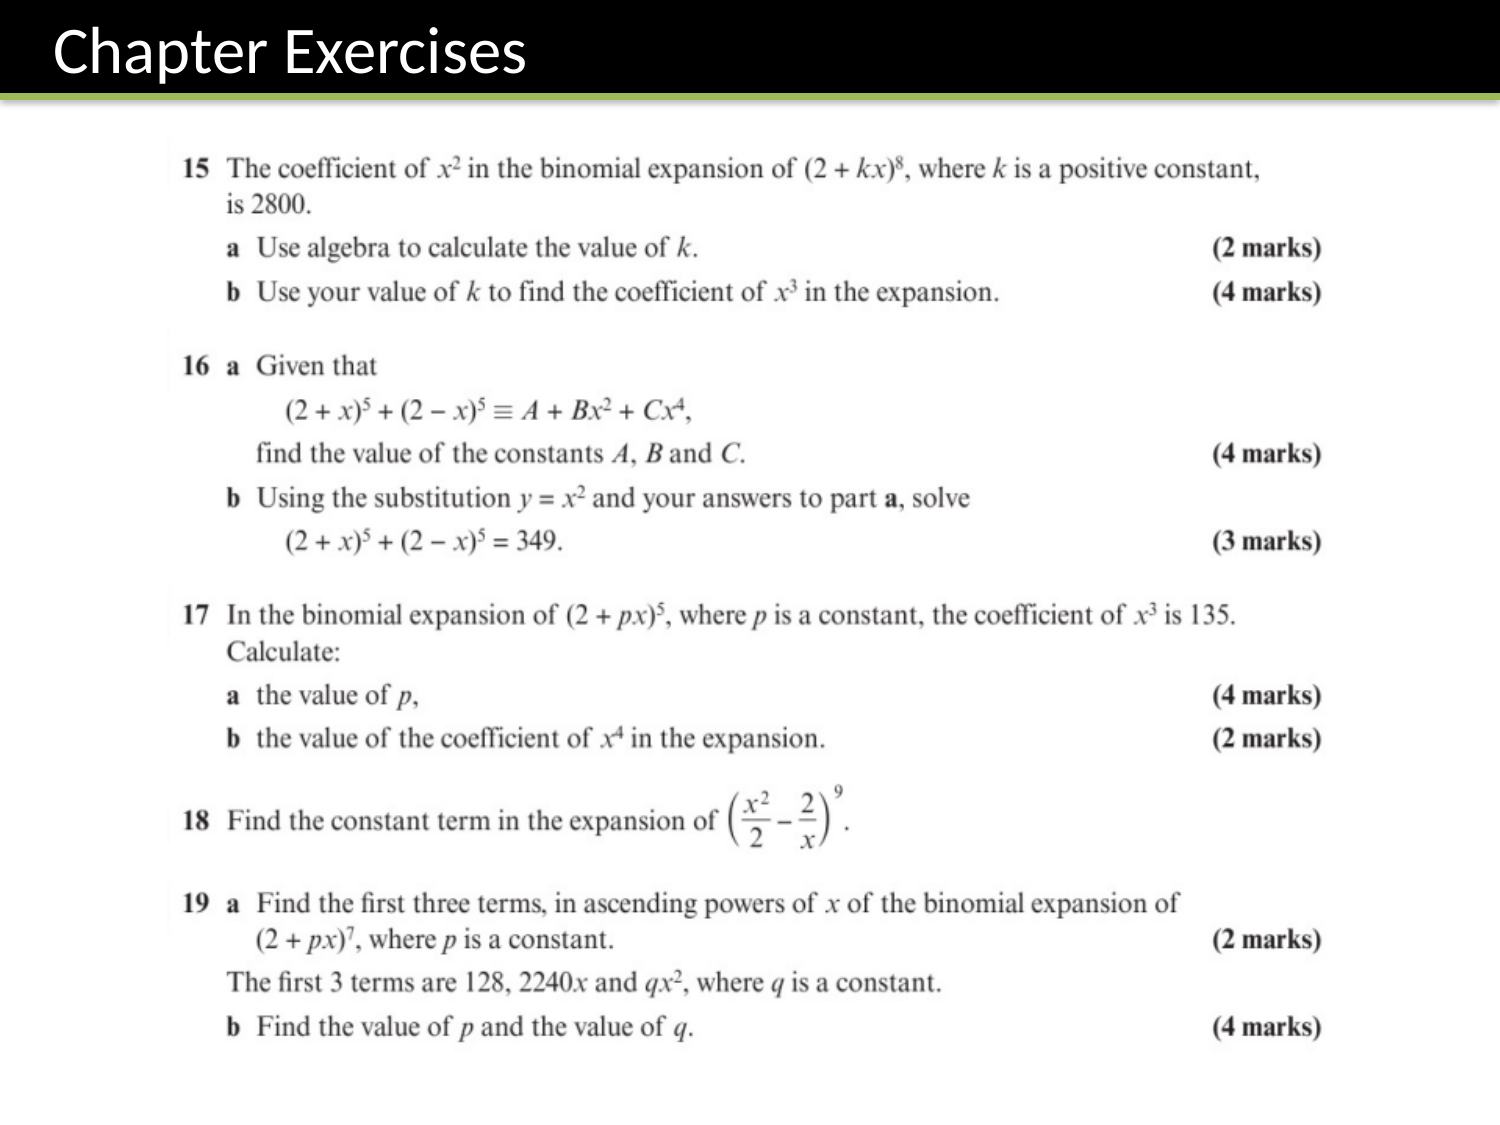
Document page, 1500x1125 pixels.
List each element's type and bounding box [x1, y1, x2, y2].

picture [155, 136, 1345, 1058]
text_box [0, 0, 1500, 99]
